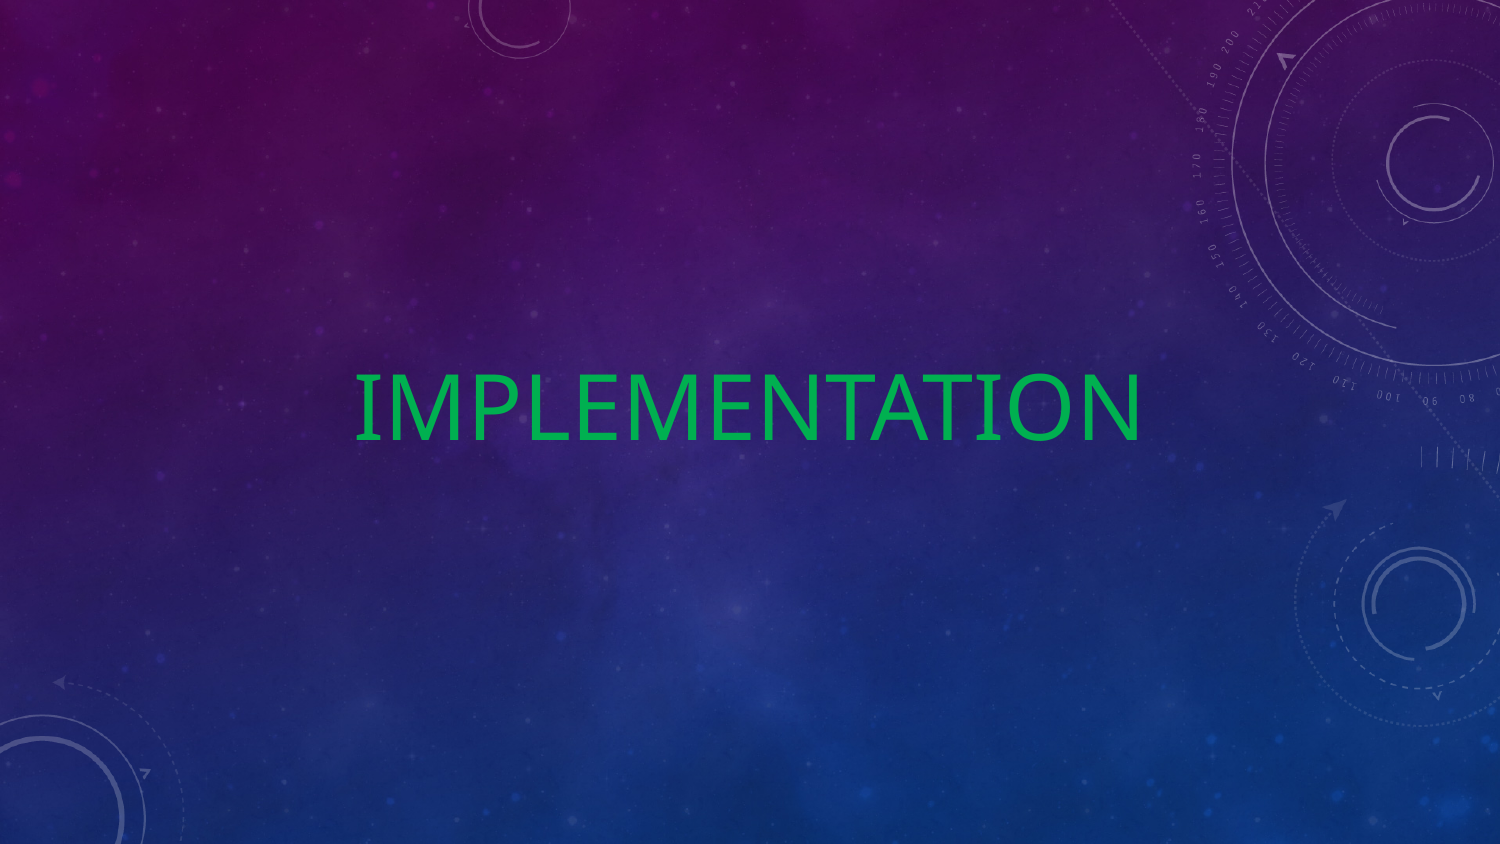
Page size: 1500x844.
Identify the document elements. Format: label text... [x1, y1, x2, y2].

title Implementation [126, 313, 1374, 494]
picture [0, 0, 1500, 844]
